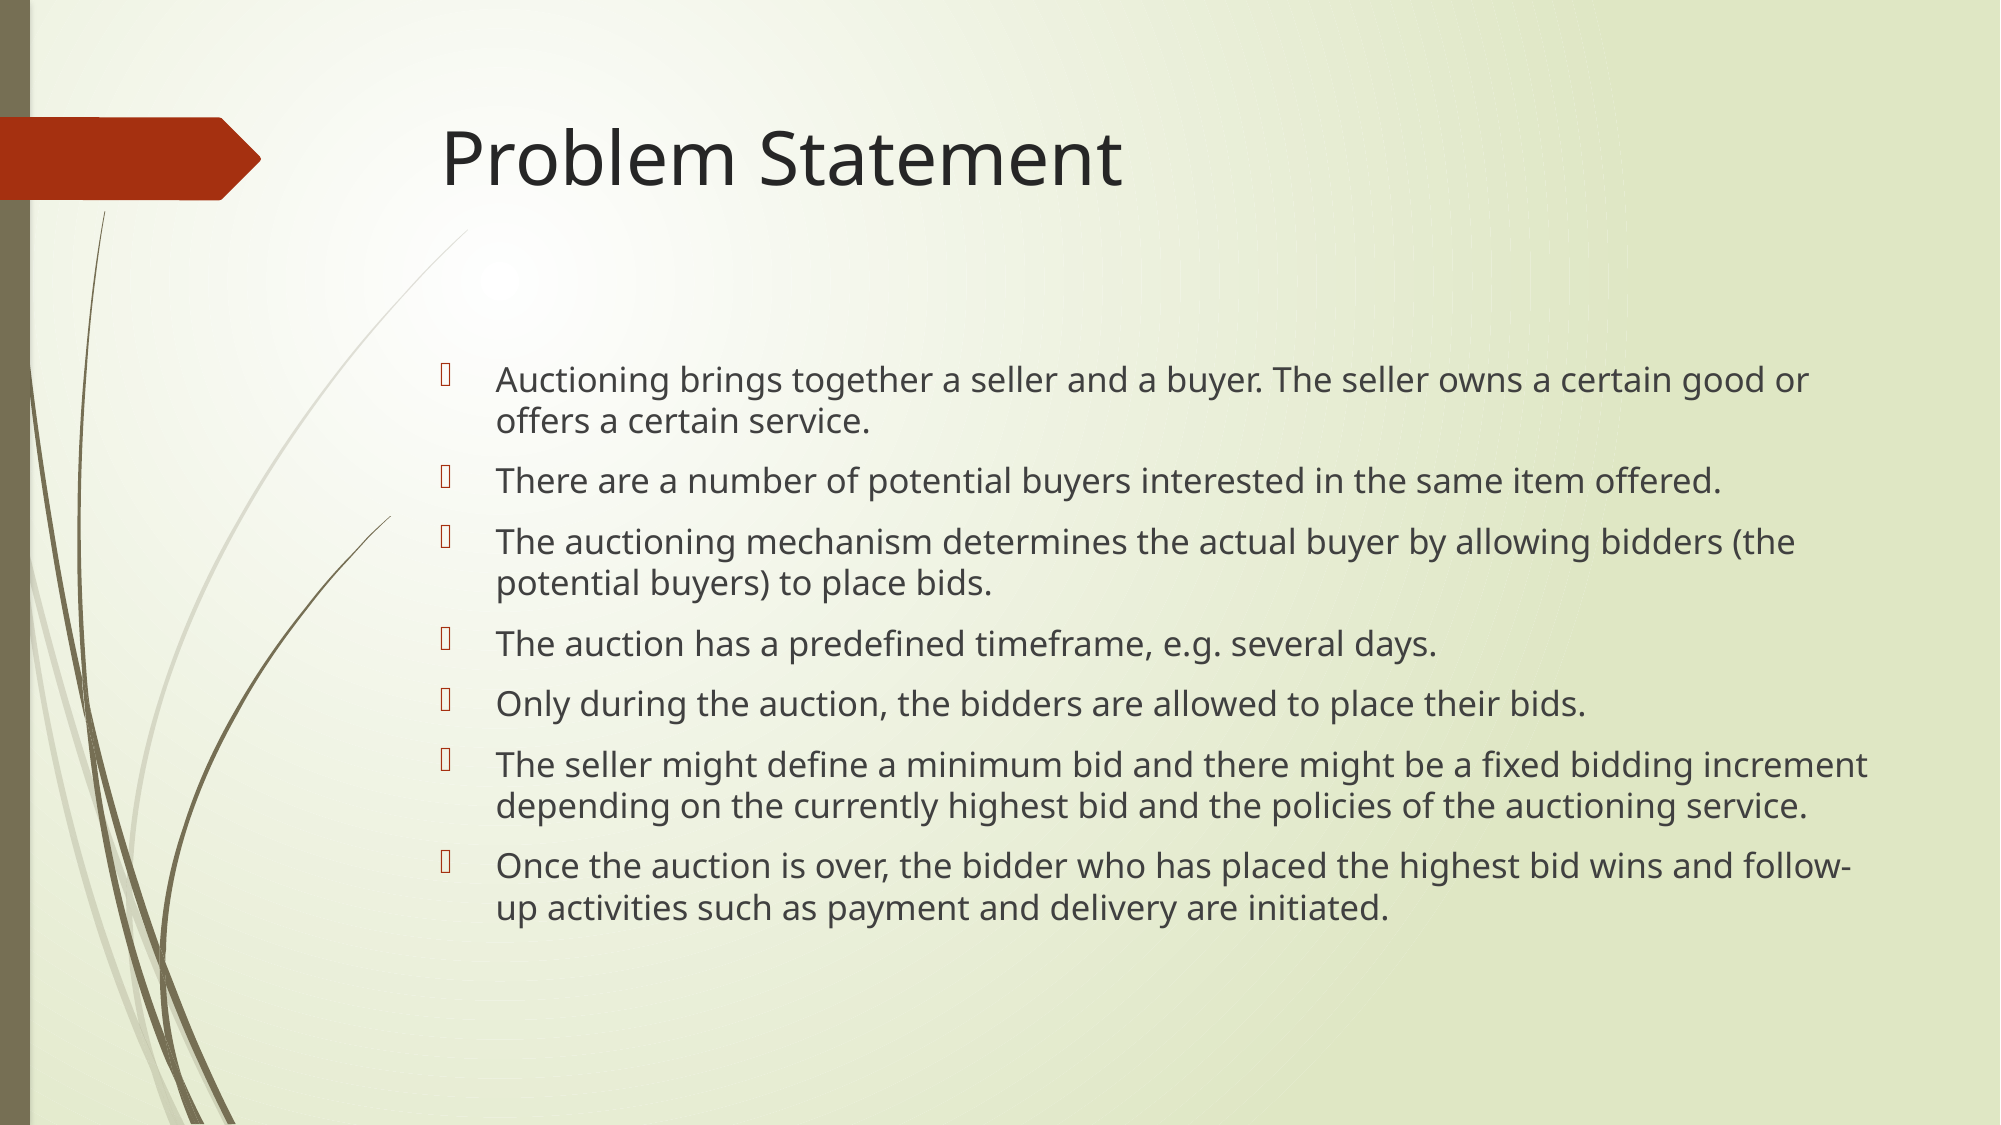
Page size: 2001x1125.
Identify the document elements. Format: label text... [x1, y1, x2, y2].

list Auctioning brings together a seller and a buyer. The seller owns a certain good or offers a certain service. There are a number of potential buyers interested in the same item offered. The auctioning mechanism determines the actual buyer by allowing bidders (the potential buyers) to place bids. The auction has a predefined timeframe, e.g. several days. Only during the auction, the bidders are allowed to place their bids. The seller might define a minimum bid and there might be a fixed bidding increment depending on the currently highest bid and the policies of the auctioning service. Once the auction is over, the bidder who has placed the highest bid wins and follow-up activities such as payment and delivery are initiated. [424, 350, 1888, 970]
title Problem Statement [425, 102, 1888, 313]
